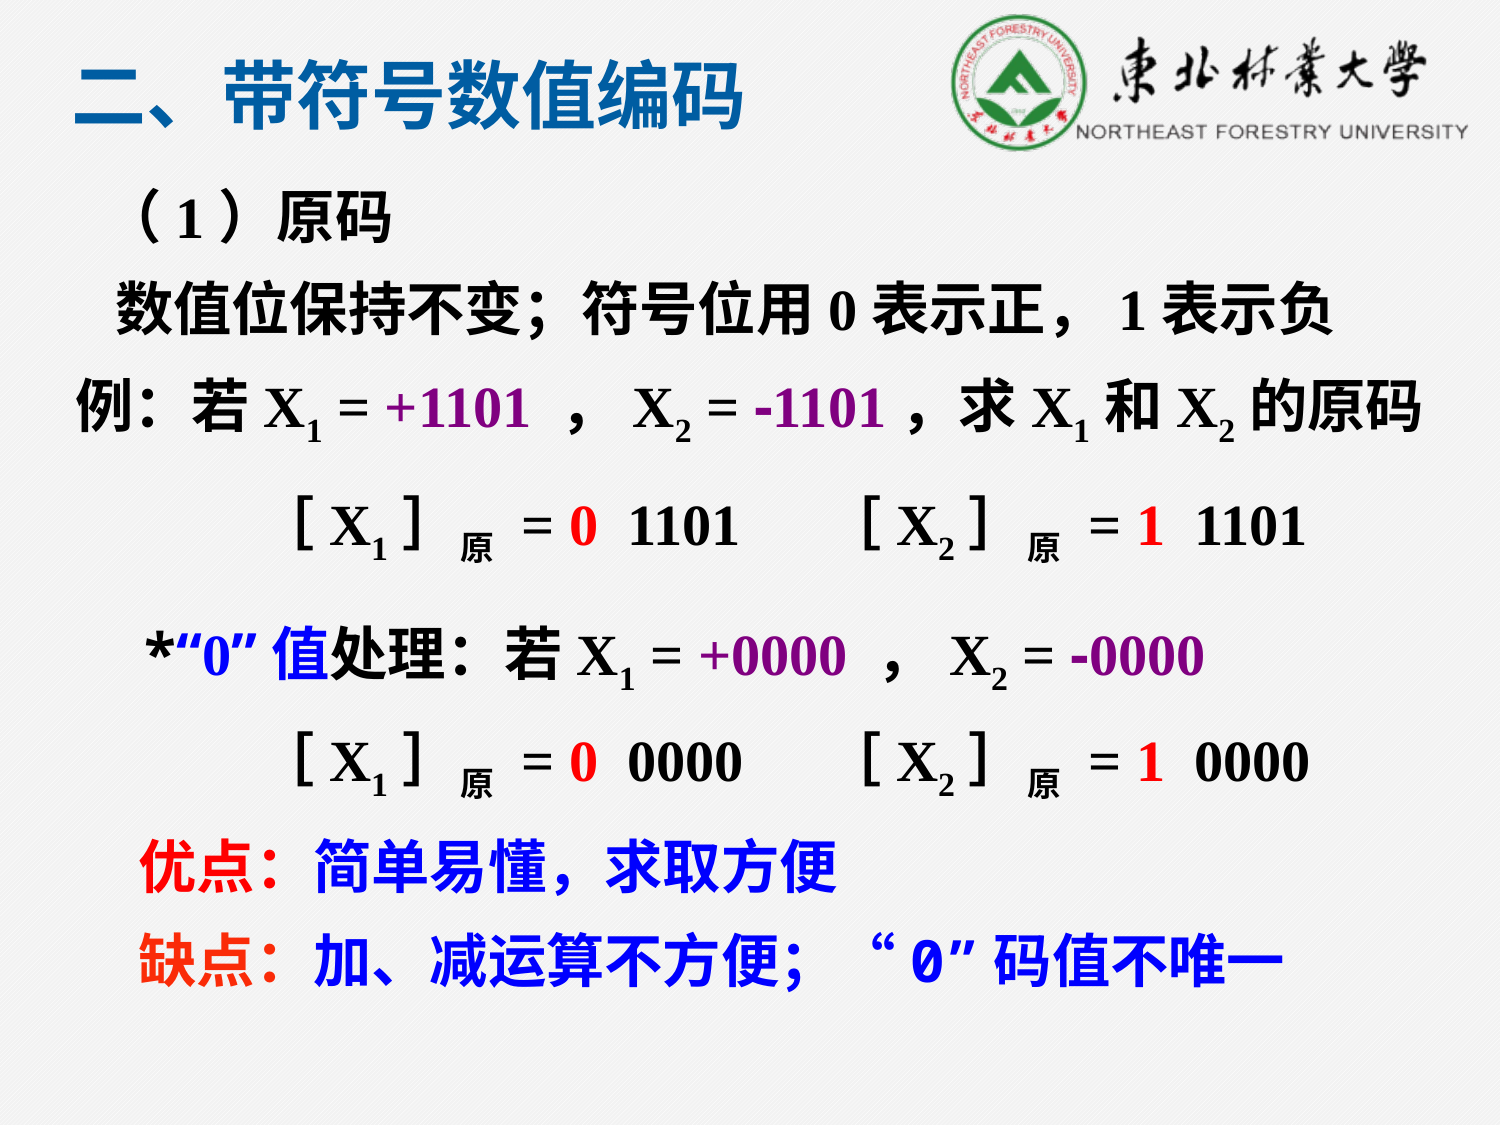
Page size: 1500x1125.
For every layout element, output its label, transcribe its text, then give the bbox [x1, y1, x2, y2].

text_box 例：若X1 = +1101 ，X2 = -1101，求X1和X2的原码 [60, 361, 1439, 457]
text_box ［X2］原 = 1 1101 [809, 479, 1424, 575]
text_box ［X1］原 = 0 0000 [242, 716, 809, 811]
text_box （1）原码 [88, 172, 573, 258]
text_box ［X2］原 = 1 0000 [809, 716, 1424, 811]
text_box 数值位保持不变；符号位用0表示正，1表示负 [100, 264, 1412, 350]
text_box 优点：简单易懂，求取方便 [123, 822, 963, 908]
text_box 二、带符号数值编码 [59, 42, 892, 146]
picture [950, 13, 1481, 156]
text_box ［X1］原 = 0 1101 [242, 479, 809, 575]
text_box *“0”值处理：若X1 = +0000 ，X2 = -0000 [129, 609, 1222, 704]
text_box 缺点：加、减运算不方便；“0”码值不唯一 [123, 916, 1436, 1002]
